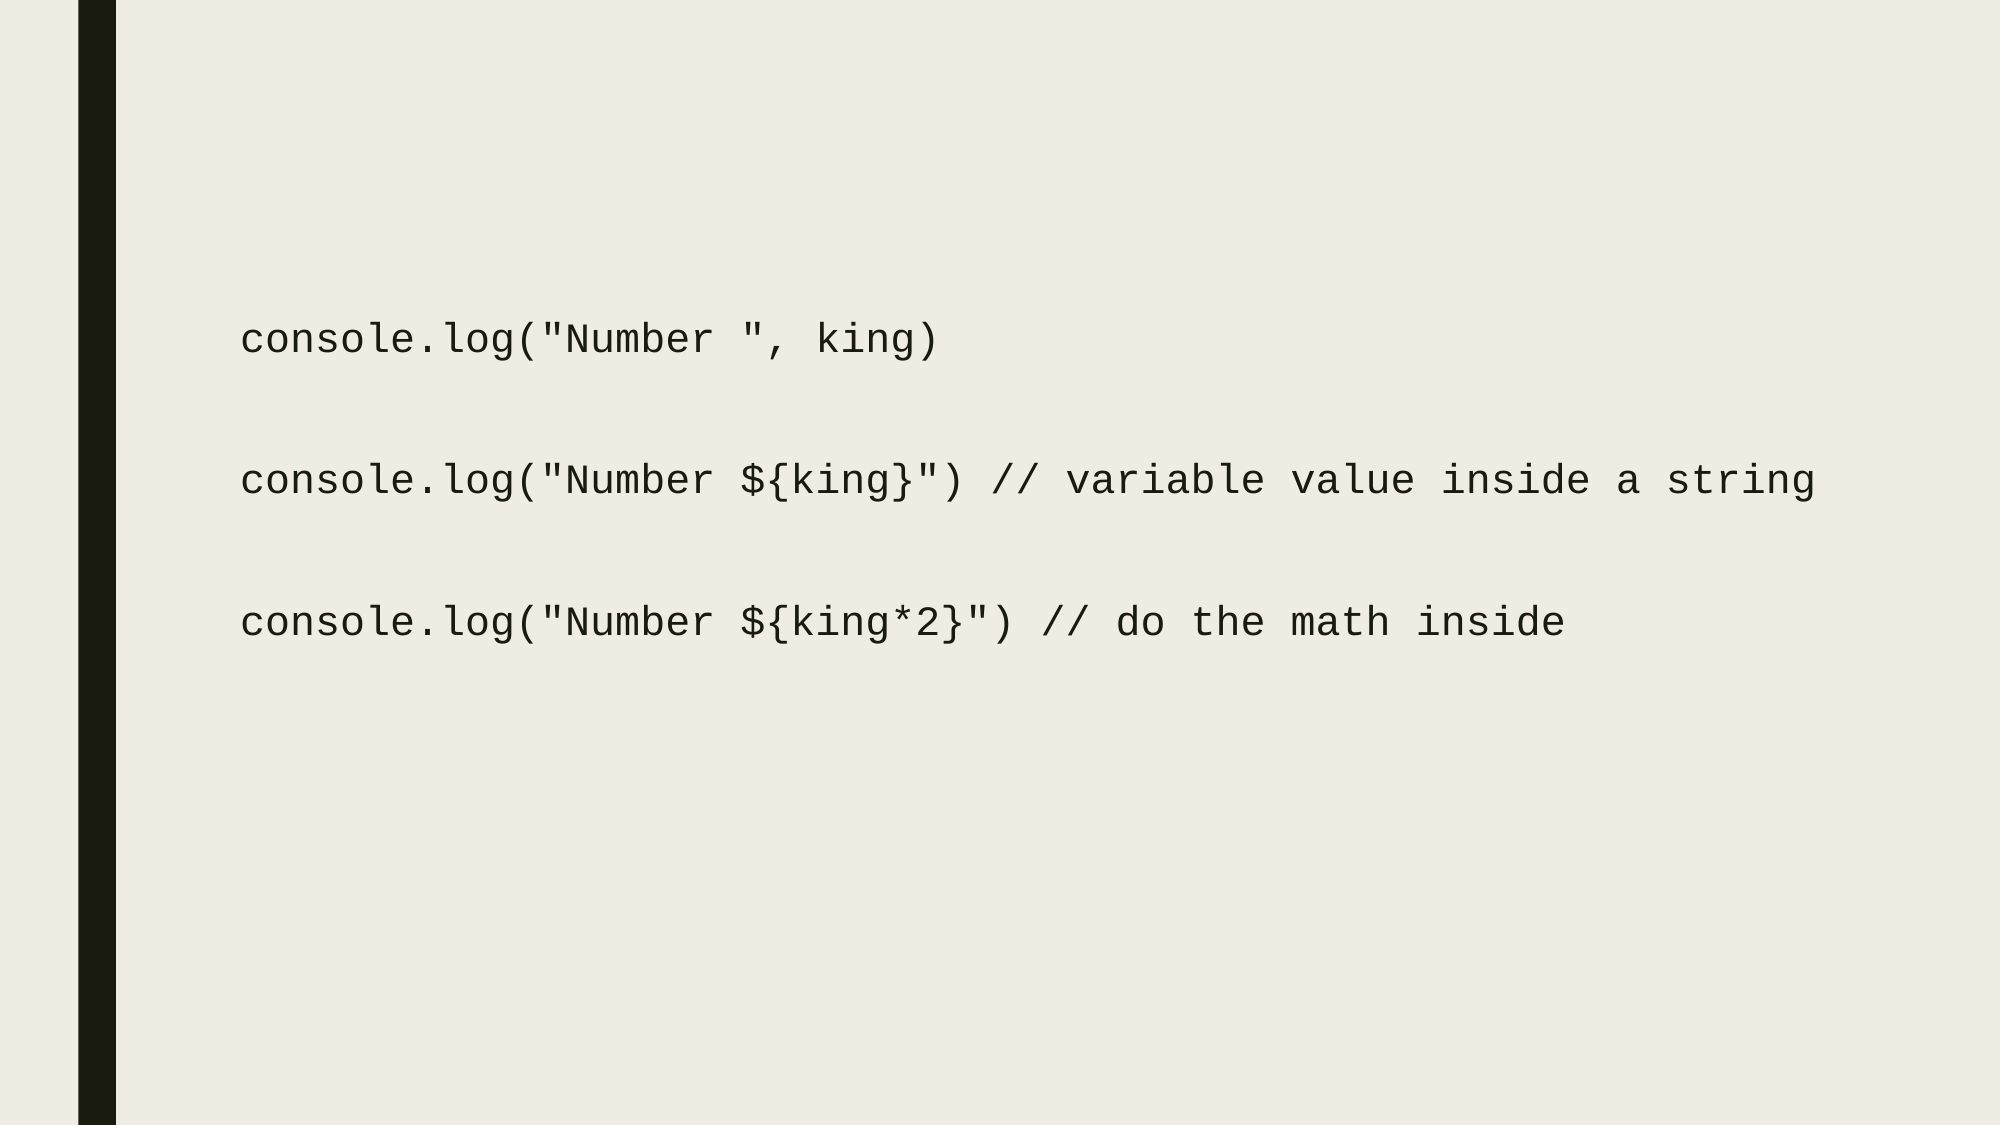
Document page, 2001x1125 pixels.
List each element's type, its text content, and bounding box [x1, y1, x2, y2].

list console.log("Number ", king) console.log("Number ${king}") // variable value inside a string console.log("Number ${king*2}") // do the math inside [225, 163, 1970, 1125]
